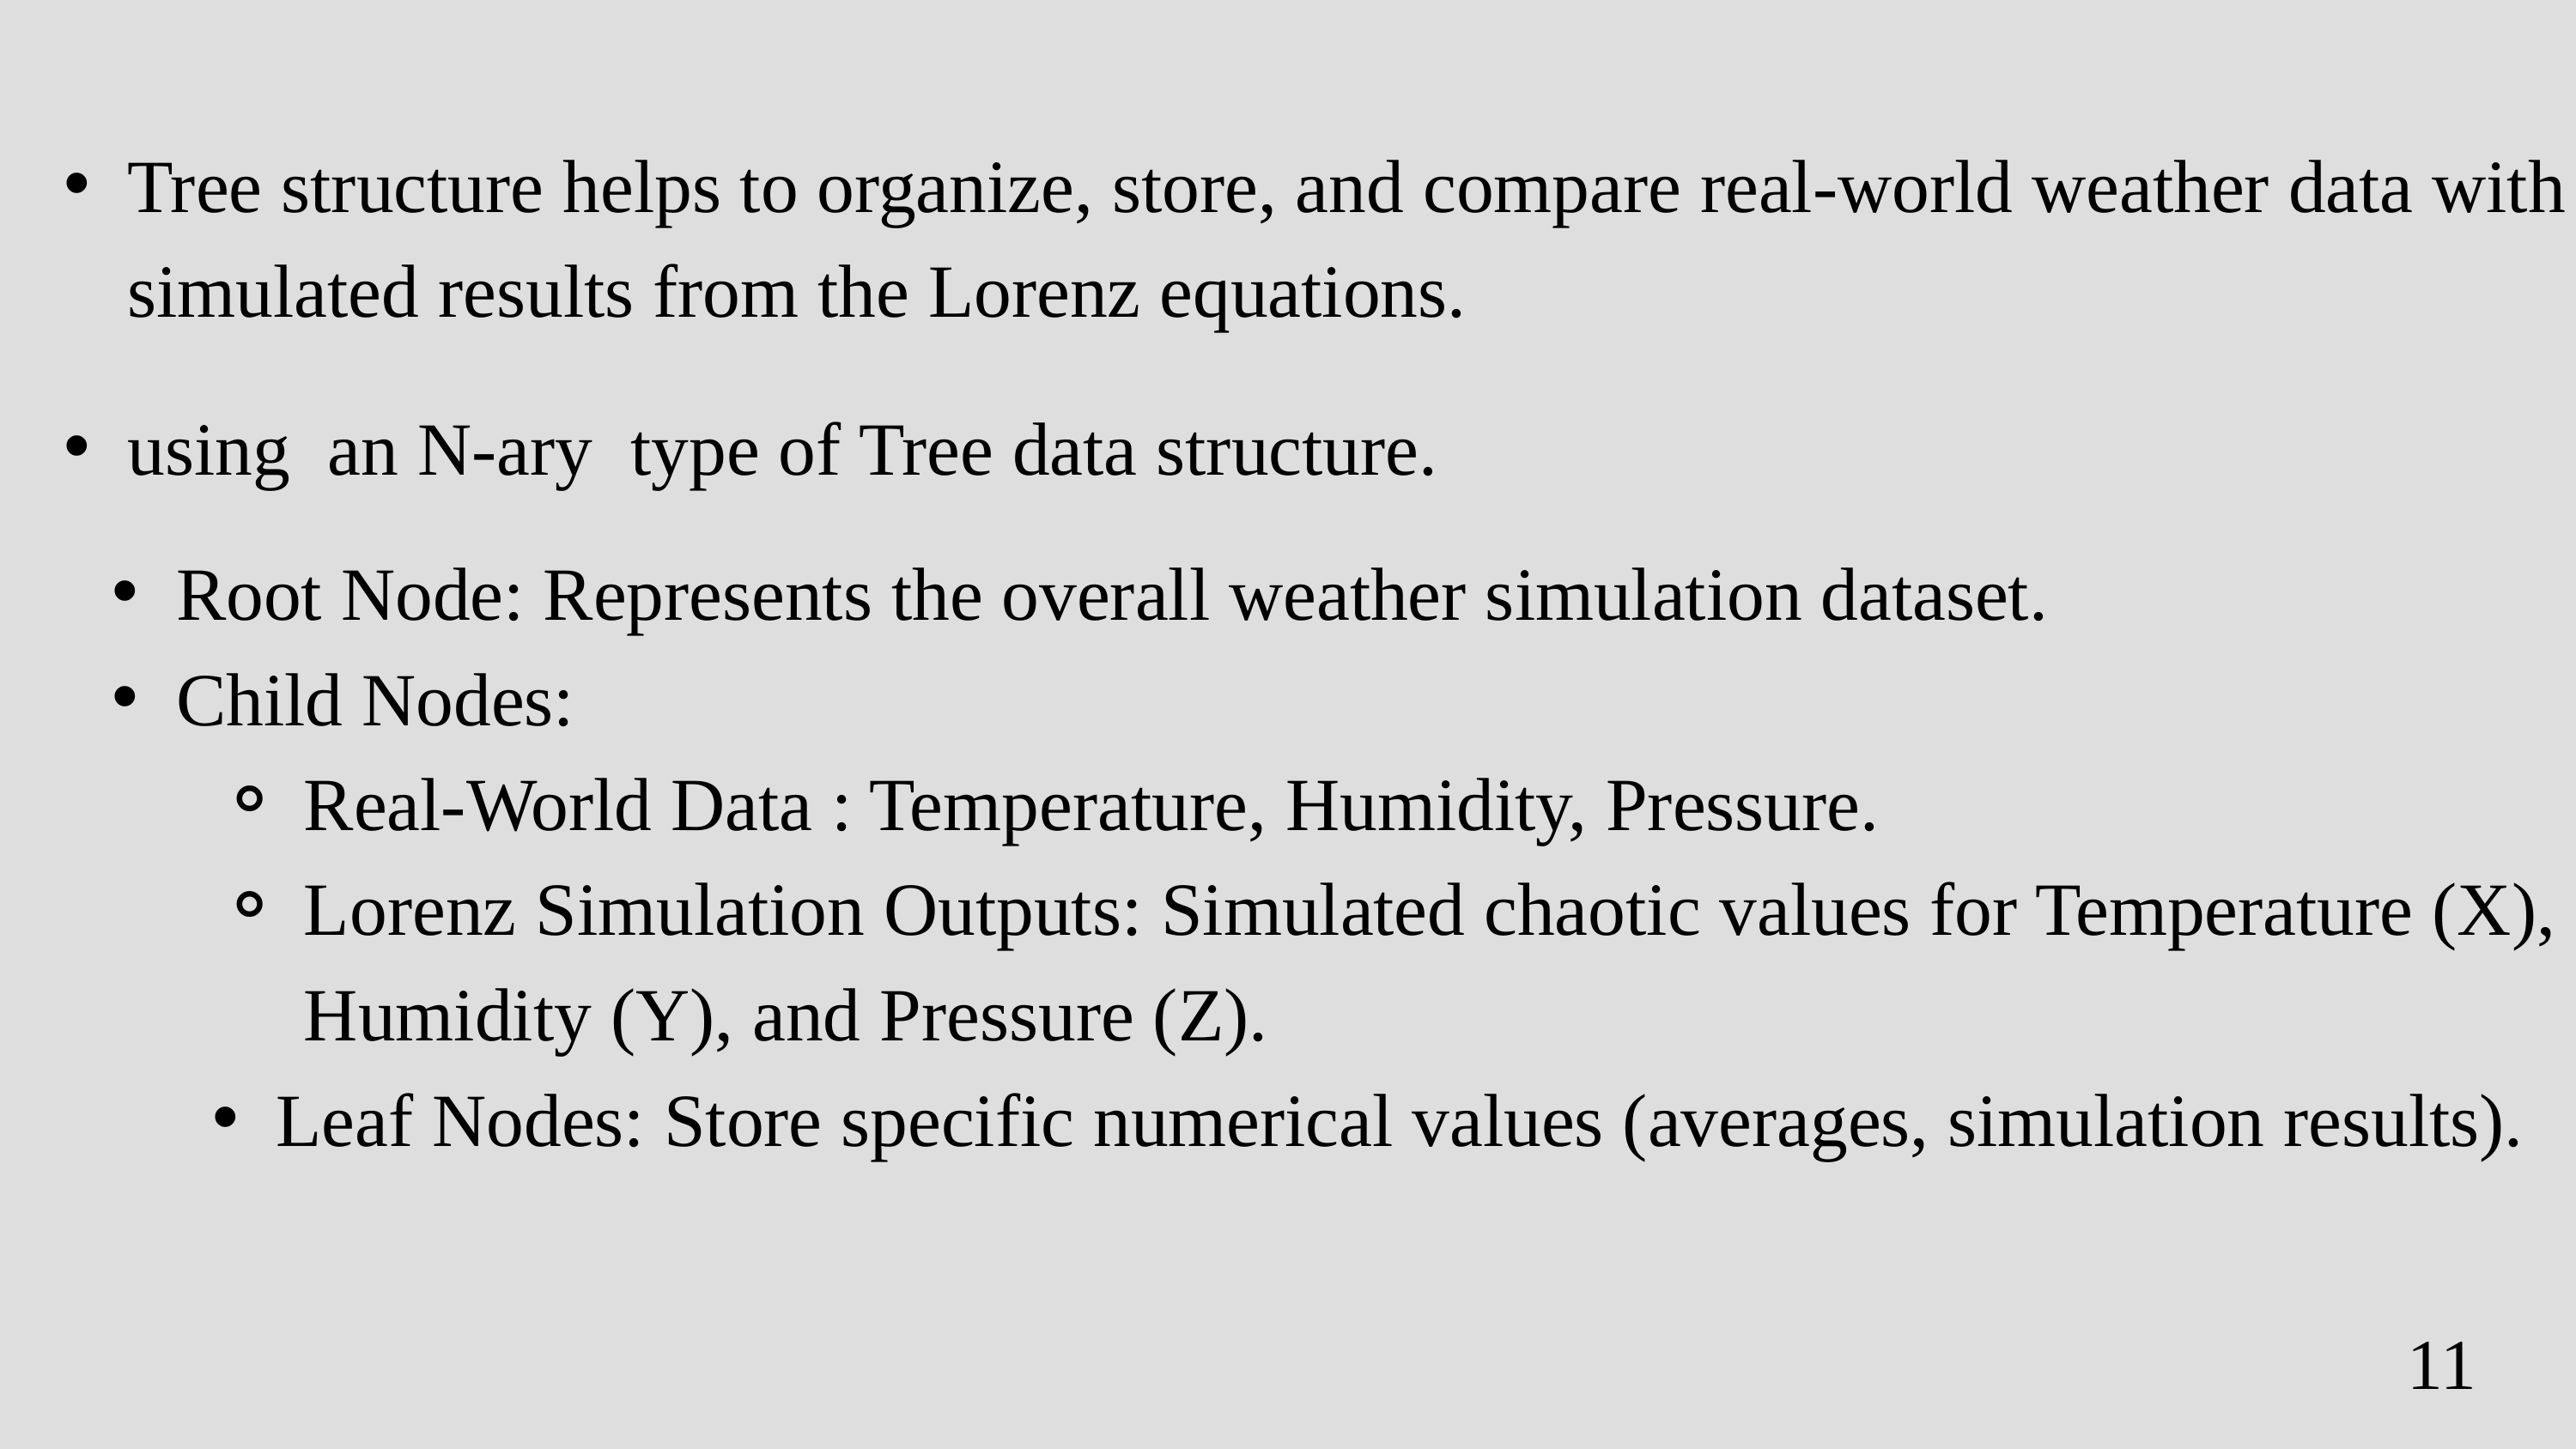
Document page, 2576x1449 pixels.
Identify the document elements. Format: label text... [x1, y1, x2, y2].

text_box Root Node: Represents the overall weather simulation dataset. Child Nodes: Real-World Data : Temperature, Humidity, Pressure. Lorenz Simulation Outputs: Simulated chaotic values for Temperature (X), Humidity (Y), and Pressure (Z). Leaf Nodes: Store specific numerical values (averages, simulation results). [48, 530, 2576, 1267]
text_box using an N-ary type of Tree data structure. [0, 385, 2065, 596]
text_box 11 [2407, 1303, 2476, 1404]
text_box Tree structure helps to organize, store, and compare real-world weather data with simulated results from the Lorenz equations. [0, 122, 2576, 333]
